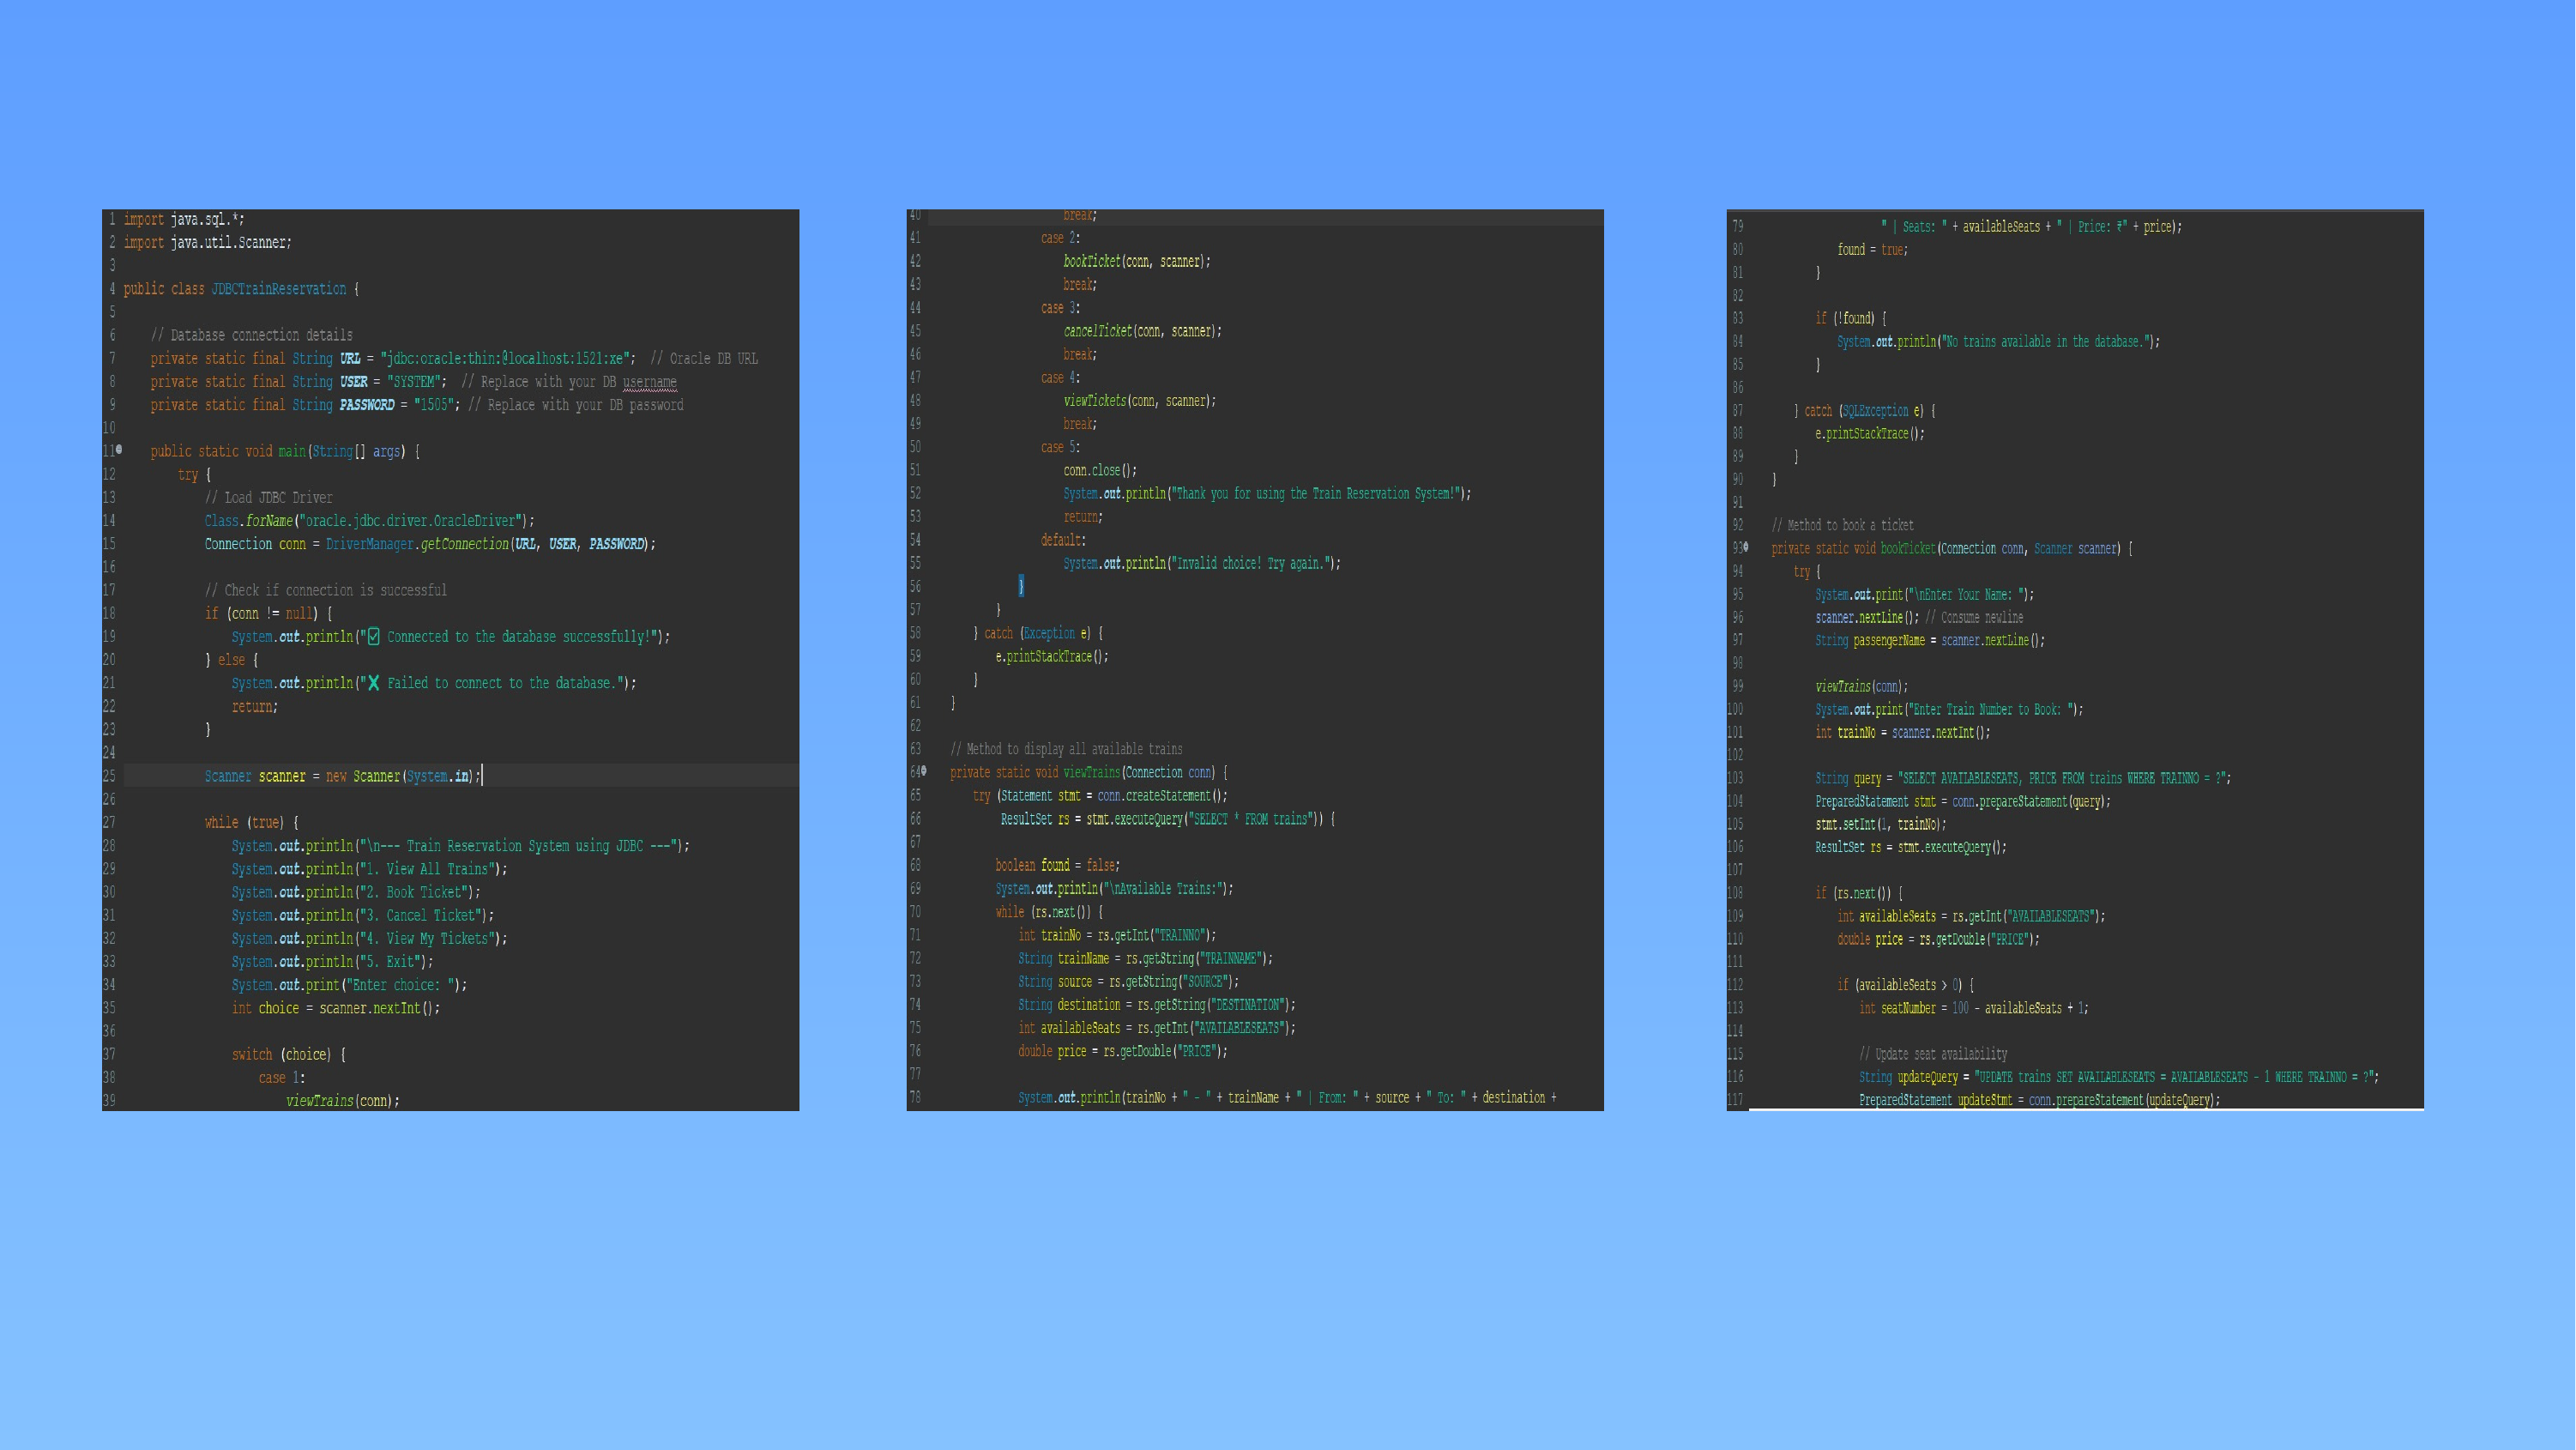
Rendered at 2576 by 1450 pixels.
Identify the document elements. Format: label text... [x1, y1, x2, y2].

picture [1727, 209, 2425, 1111]
title CODE [0, 0, 1256, 309]
picture [906, 209, 1604, 1111]
picture [101, 209, 799, 1111]
